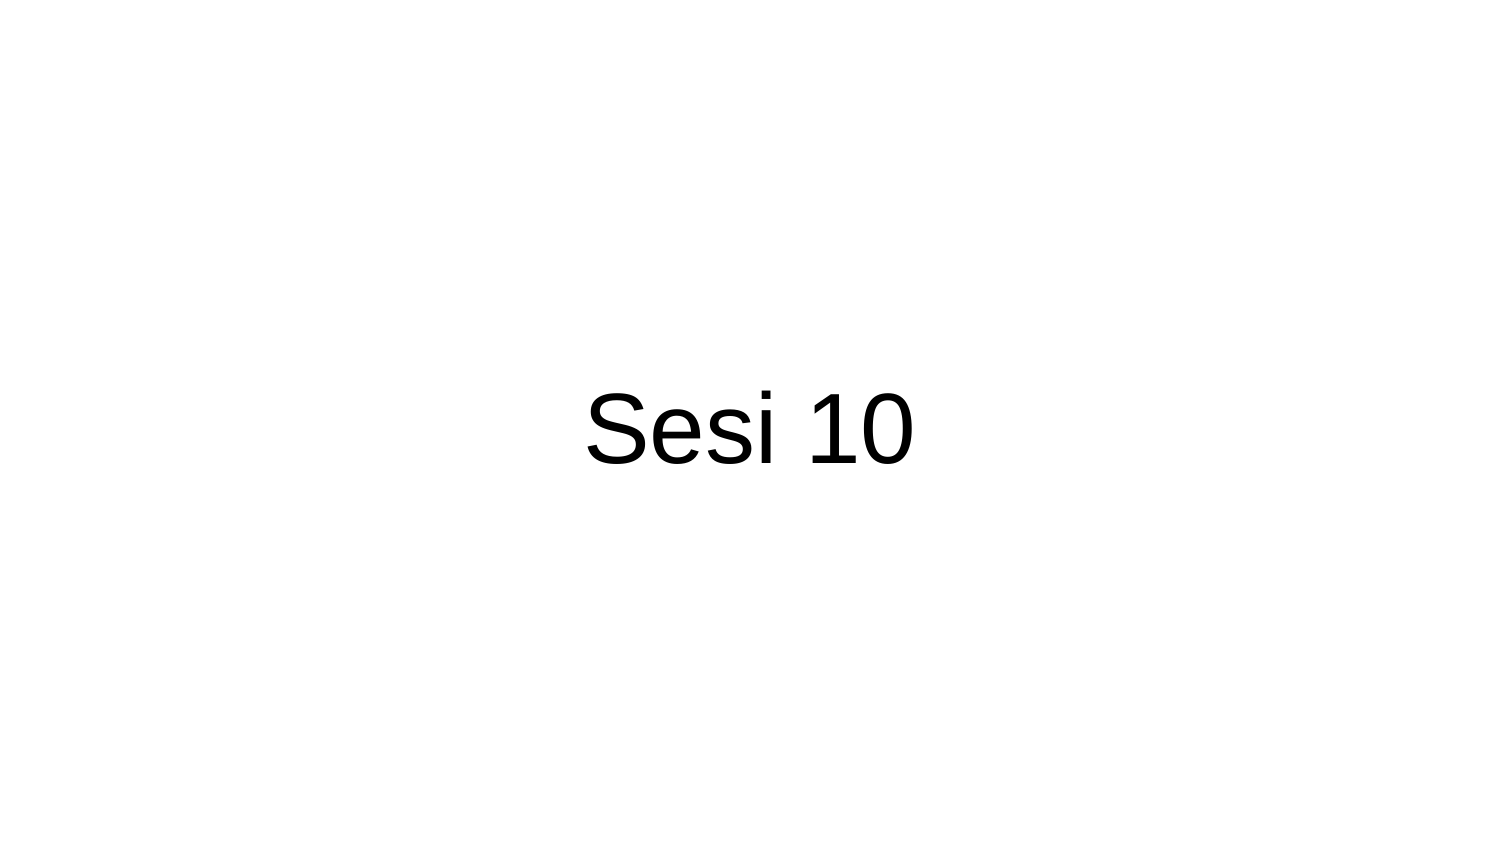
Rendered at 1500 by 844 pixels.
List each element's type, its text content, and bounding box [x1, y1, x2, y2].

title Sesi 10 [51, 348, 1449, 496]
